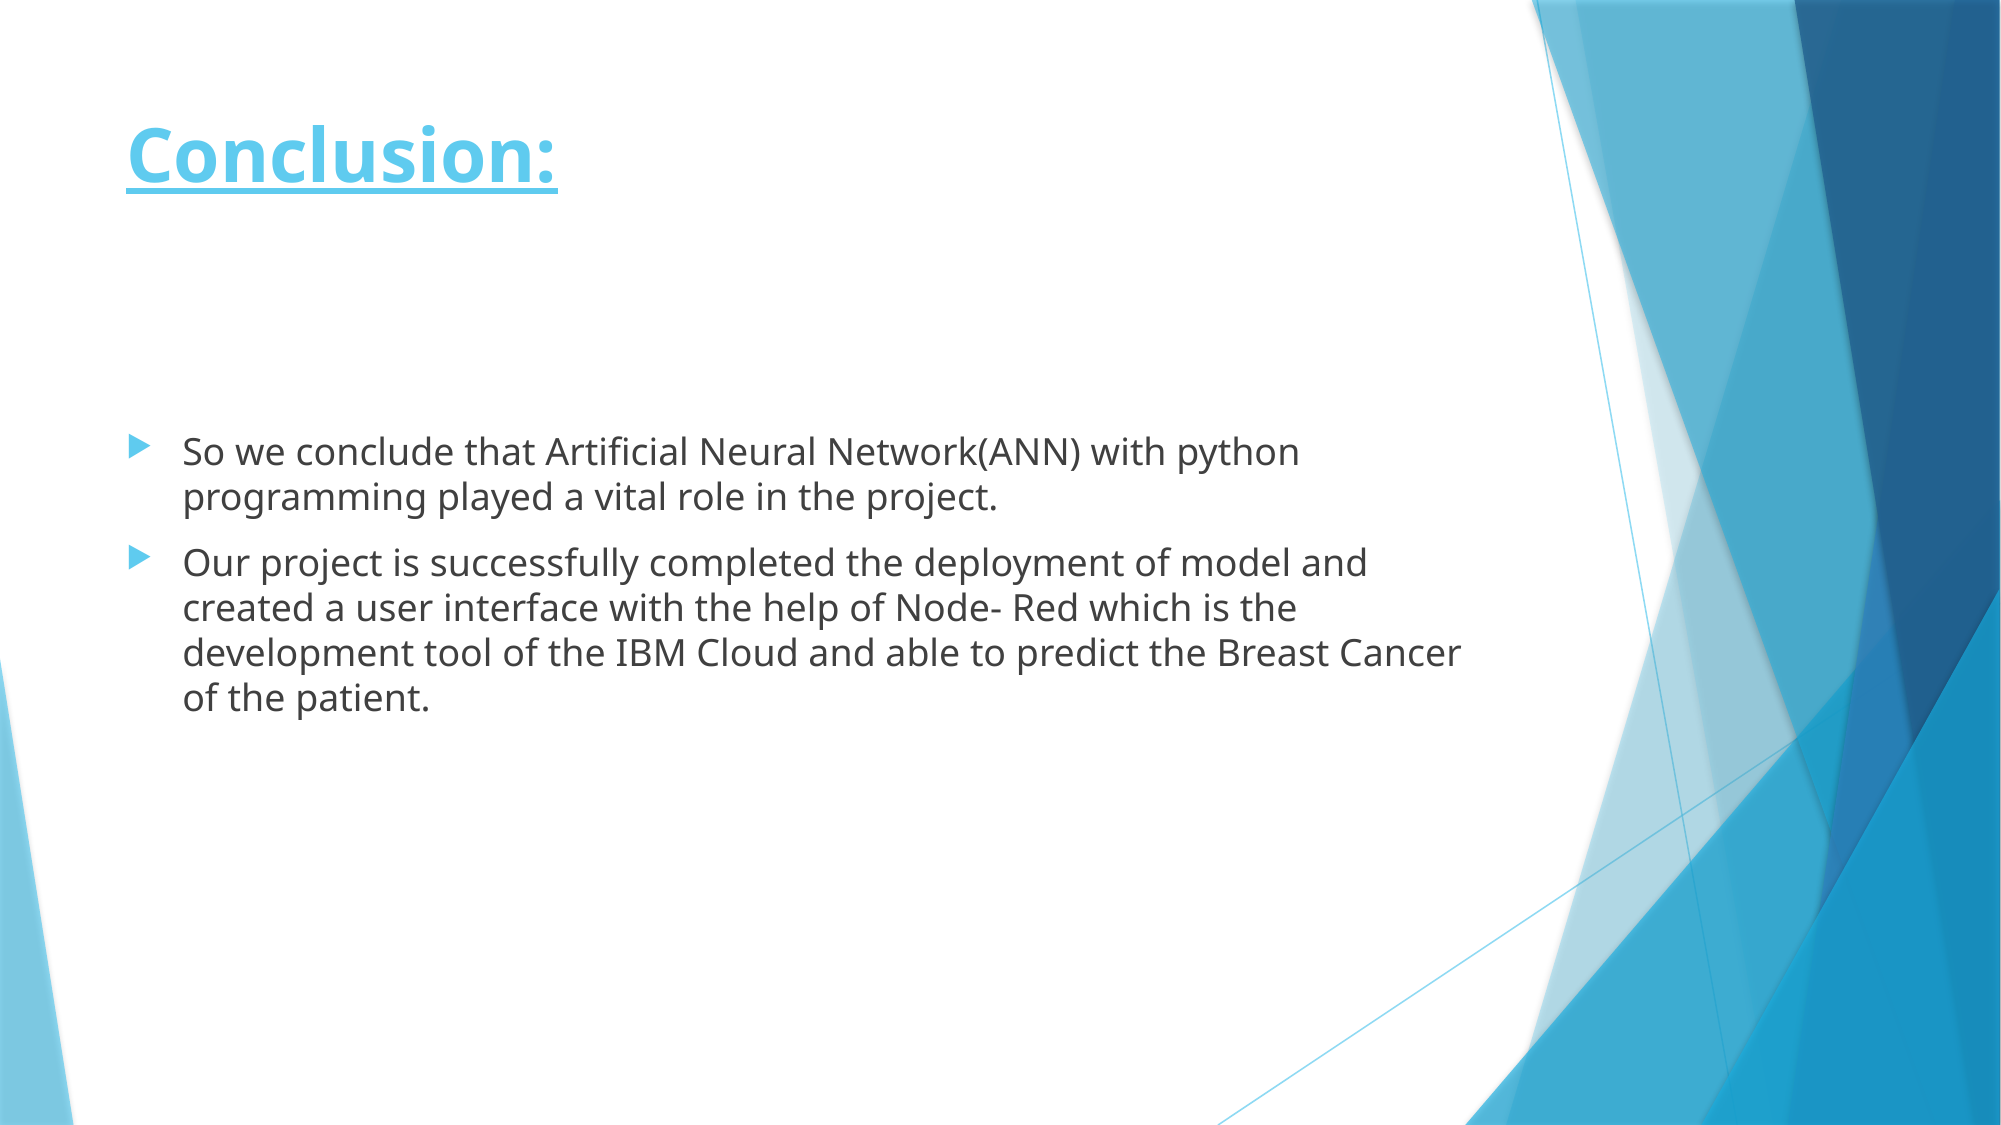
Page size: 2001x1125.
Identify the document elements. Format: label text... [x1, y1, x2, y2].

title Conclusion: [111, 99, 1522, 317]
list So we conclude that Artificial Neural Network(ANN) with python programming played a vital role in the project. Our project is successfully completed the deployment of model and created a user interface with the help of Node- Red which is the development tool of the IBM Cloud and able to predict the Breast Cancer of the patient. [111, 354, 1522, 992]
